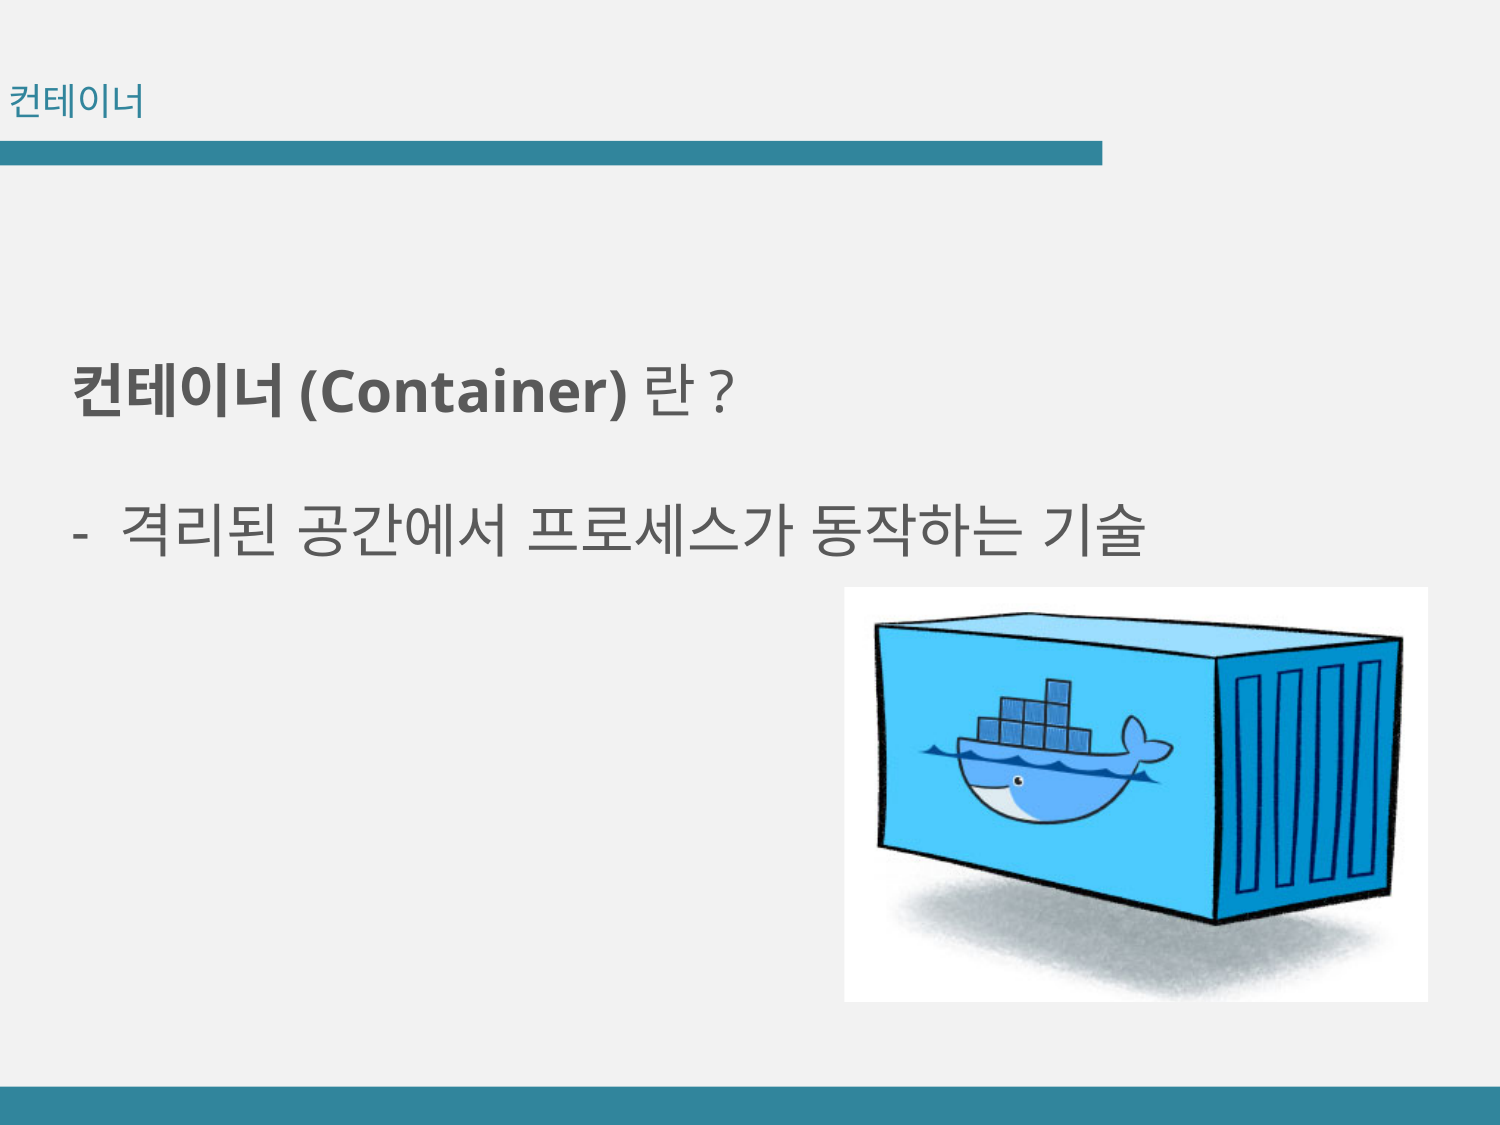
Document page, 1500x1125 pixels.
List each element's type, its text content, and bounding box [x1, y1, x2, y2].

text_box [0, 1085, 1500, 1125]
text_box 컨테이너 [0, 48, 161, 131]
text_box 컨테이너(Container)란? - 격리된 공간에서 프로세스가 동작하는 기술 [0, 346, 1498, 588]
text_box [0, 139, 1104, 168]
picture [844, 587, 1429, 1002]
